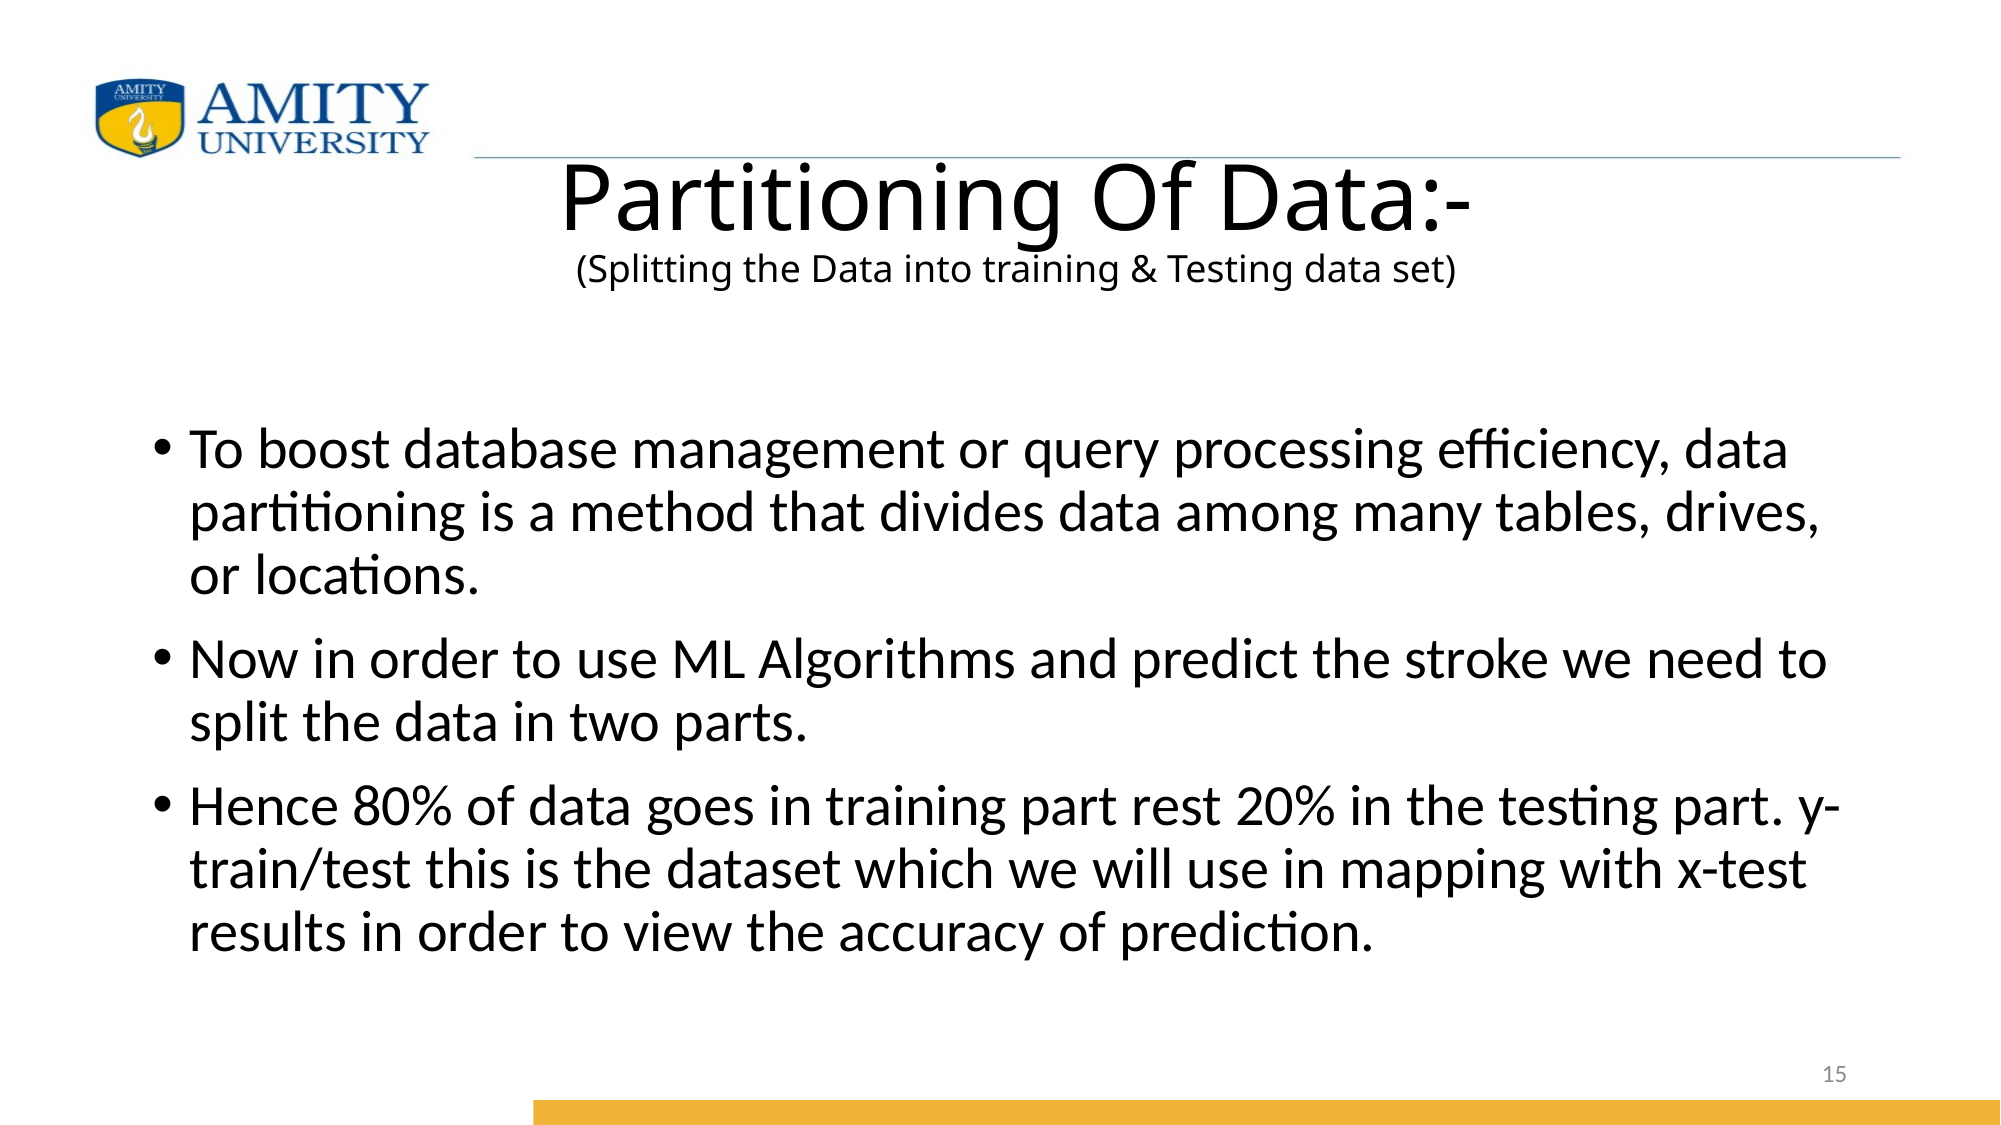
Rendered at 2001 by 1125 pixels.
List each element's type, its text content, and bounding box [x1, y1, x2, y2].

list To boost database management or query processing efficiency, data partitioning is a method that divides data among many tables, drives, or locations. Now in order to use ML Algorithms and predict the stroke we need to split the data in two parts. Hence 80% of data goes in training part rest 20% in the testing part. y-train/test this is the dataset which we will use in mapping with x-test results in order to view the accuracy of prediction. [137, 411, 1863, 1125]
title Partitioning Of Data:- (Splitting the Data into training & Testing data set) [154, 111, 1880, 330]
picture [0, 0, 2000, 188]
slide_number 15 [1412, 1042, 1863, 1103]
